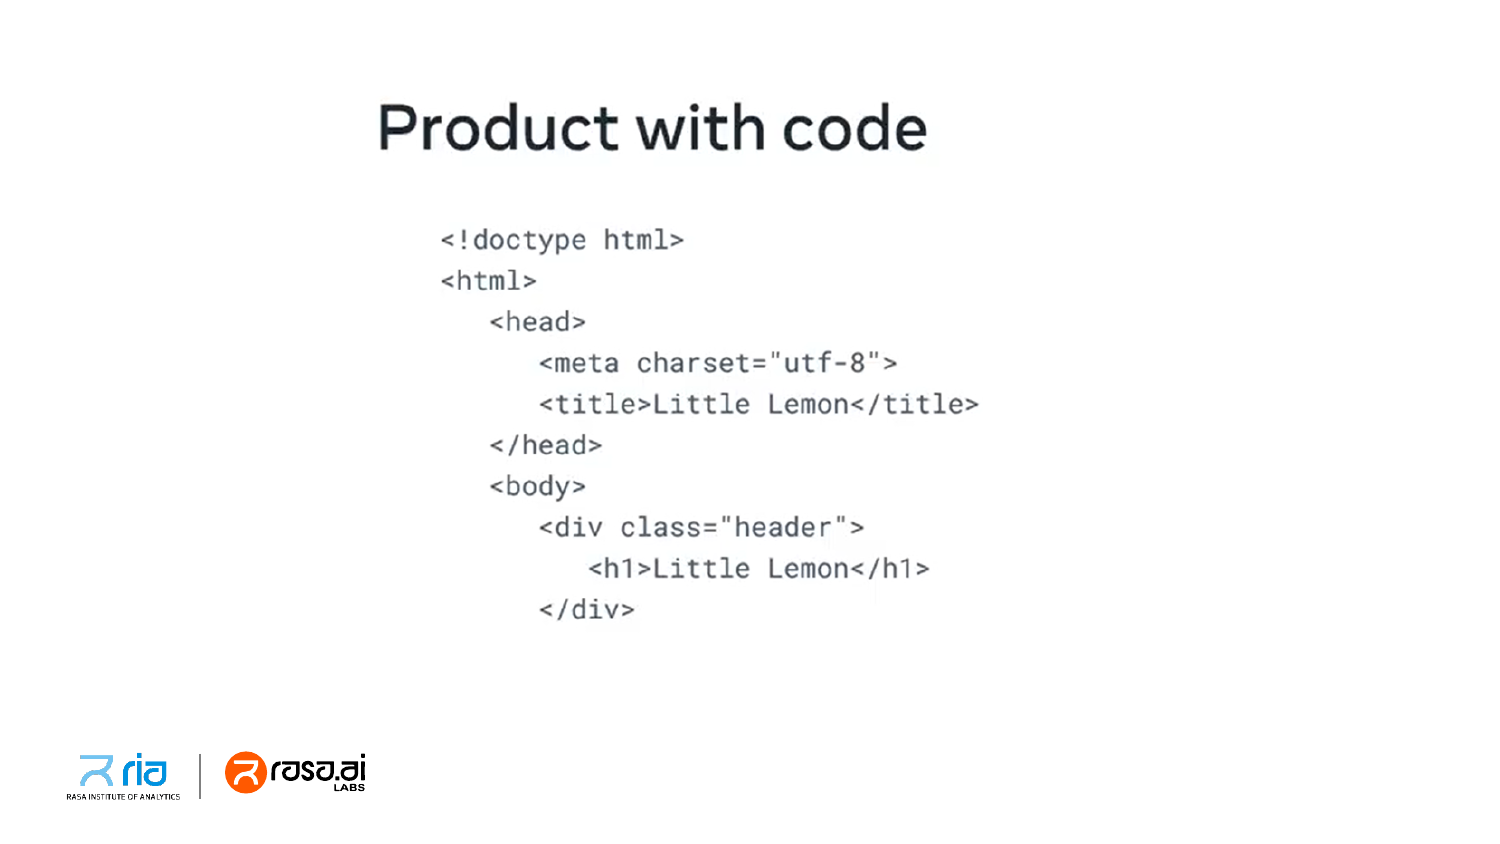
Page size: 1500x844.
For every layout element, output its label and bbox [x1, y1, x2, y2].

picture [58, 744, 188, 808]
picture [347, 58, 1249, 705]
